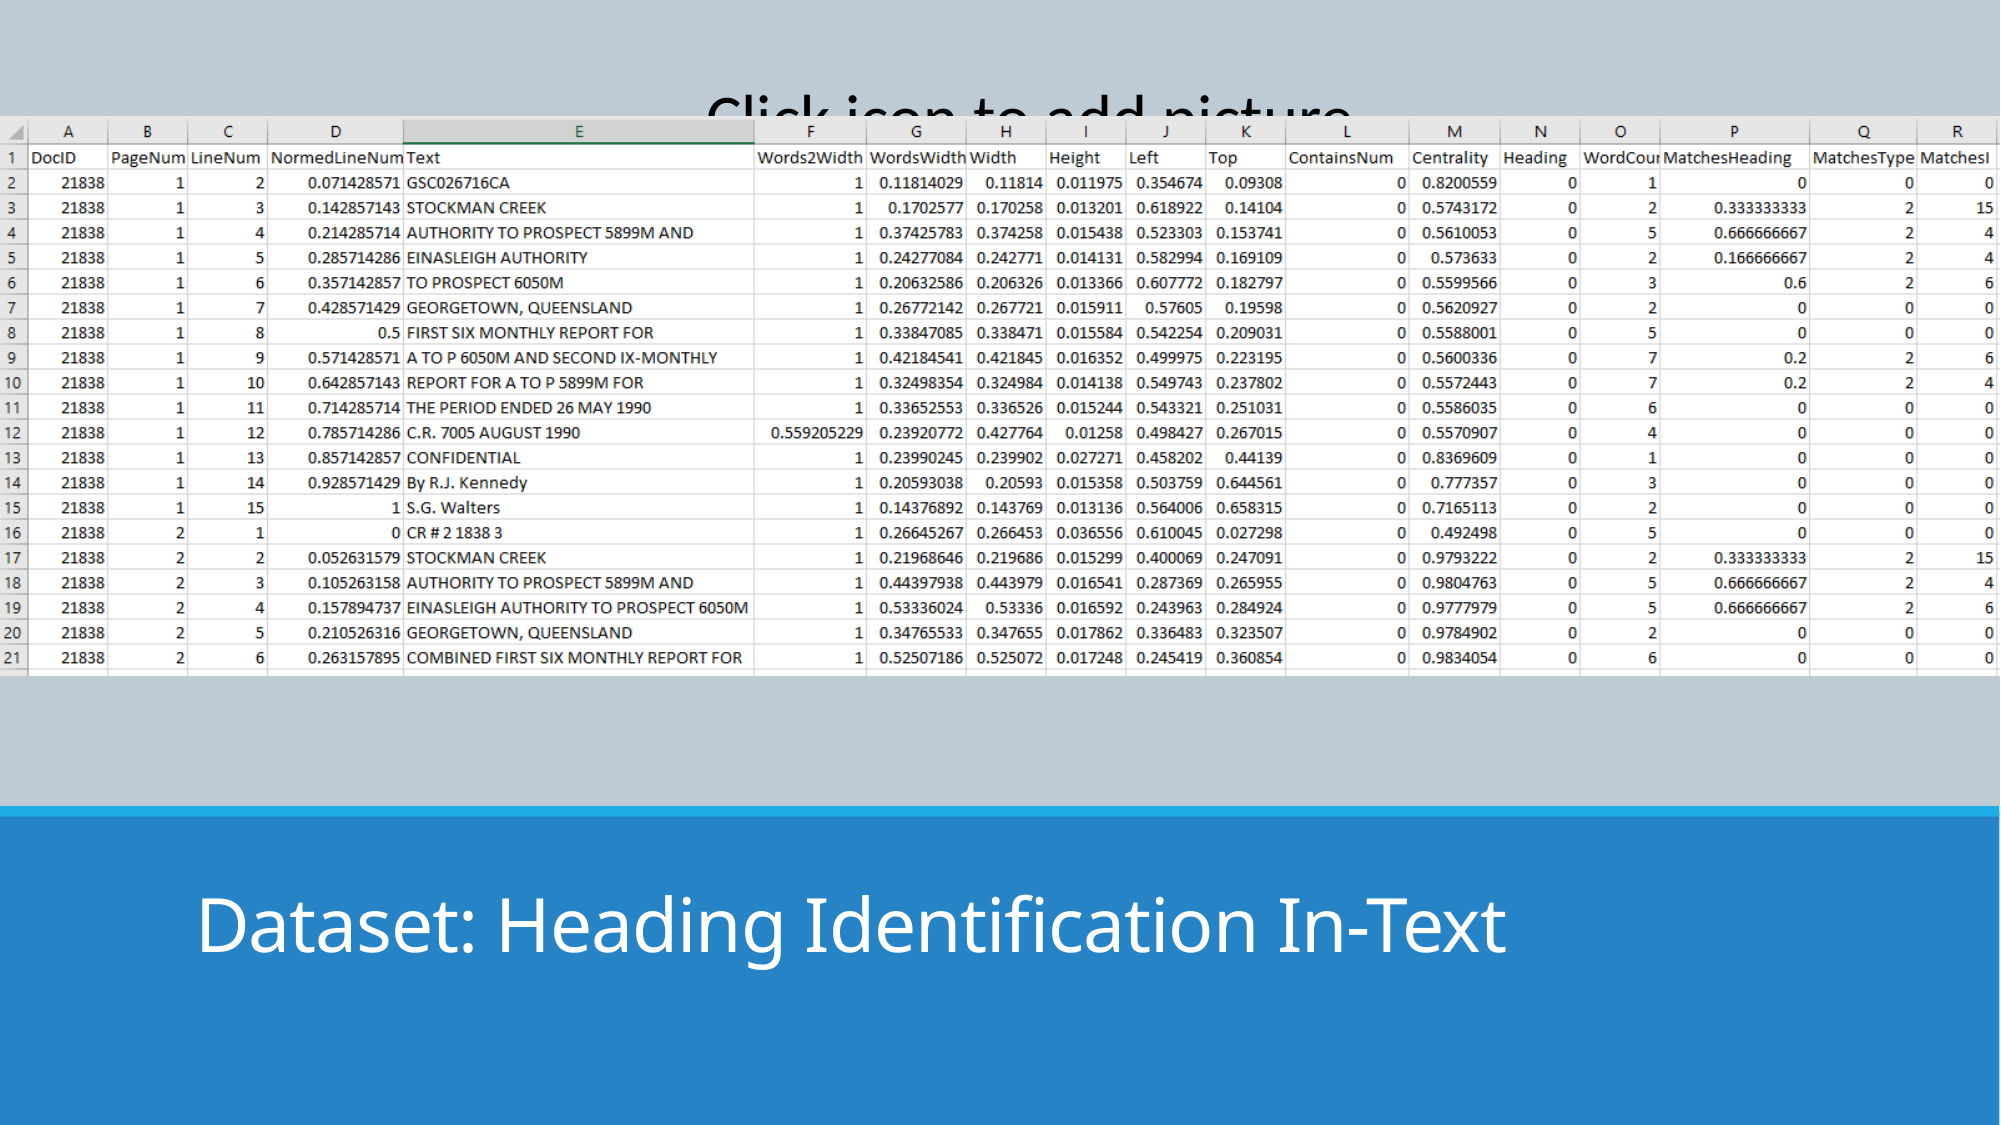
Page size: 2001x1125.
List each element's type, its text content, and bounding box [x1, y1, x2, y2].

picture [0, 0, 2000, 807]
title Dataset: Heading Identification In-Text [180, 832, 1839, 968]
